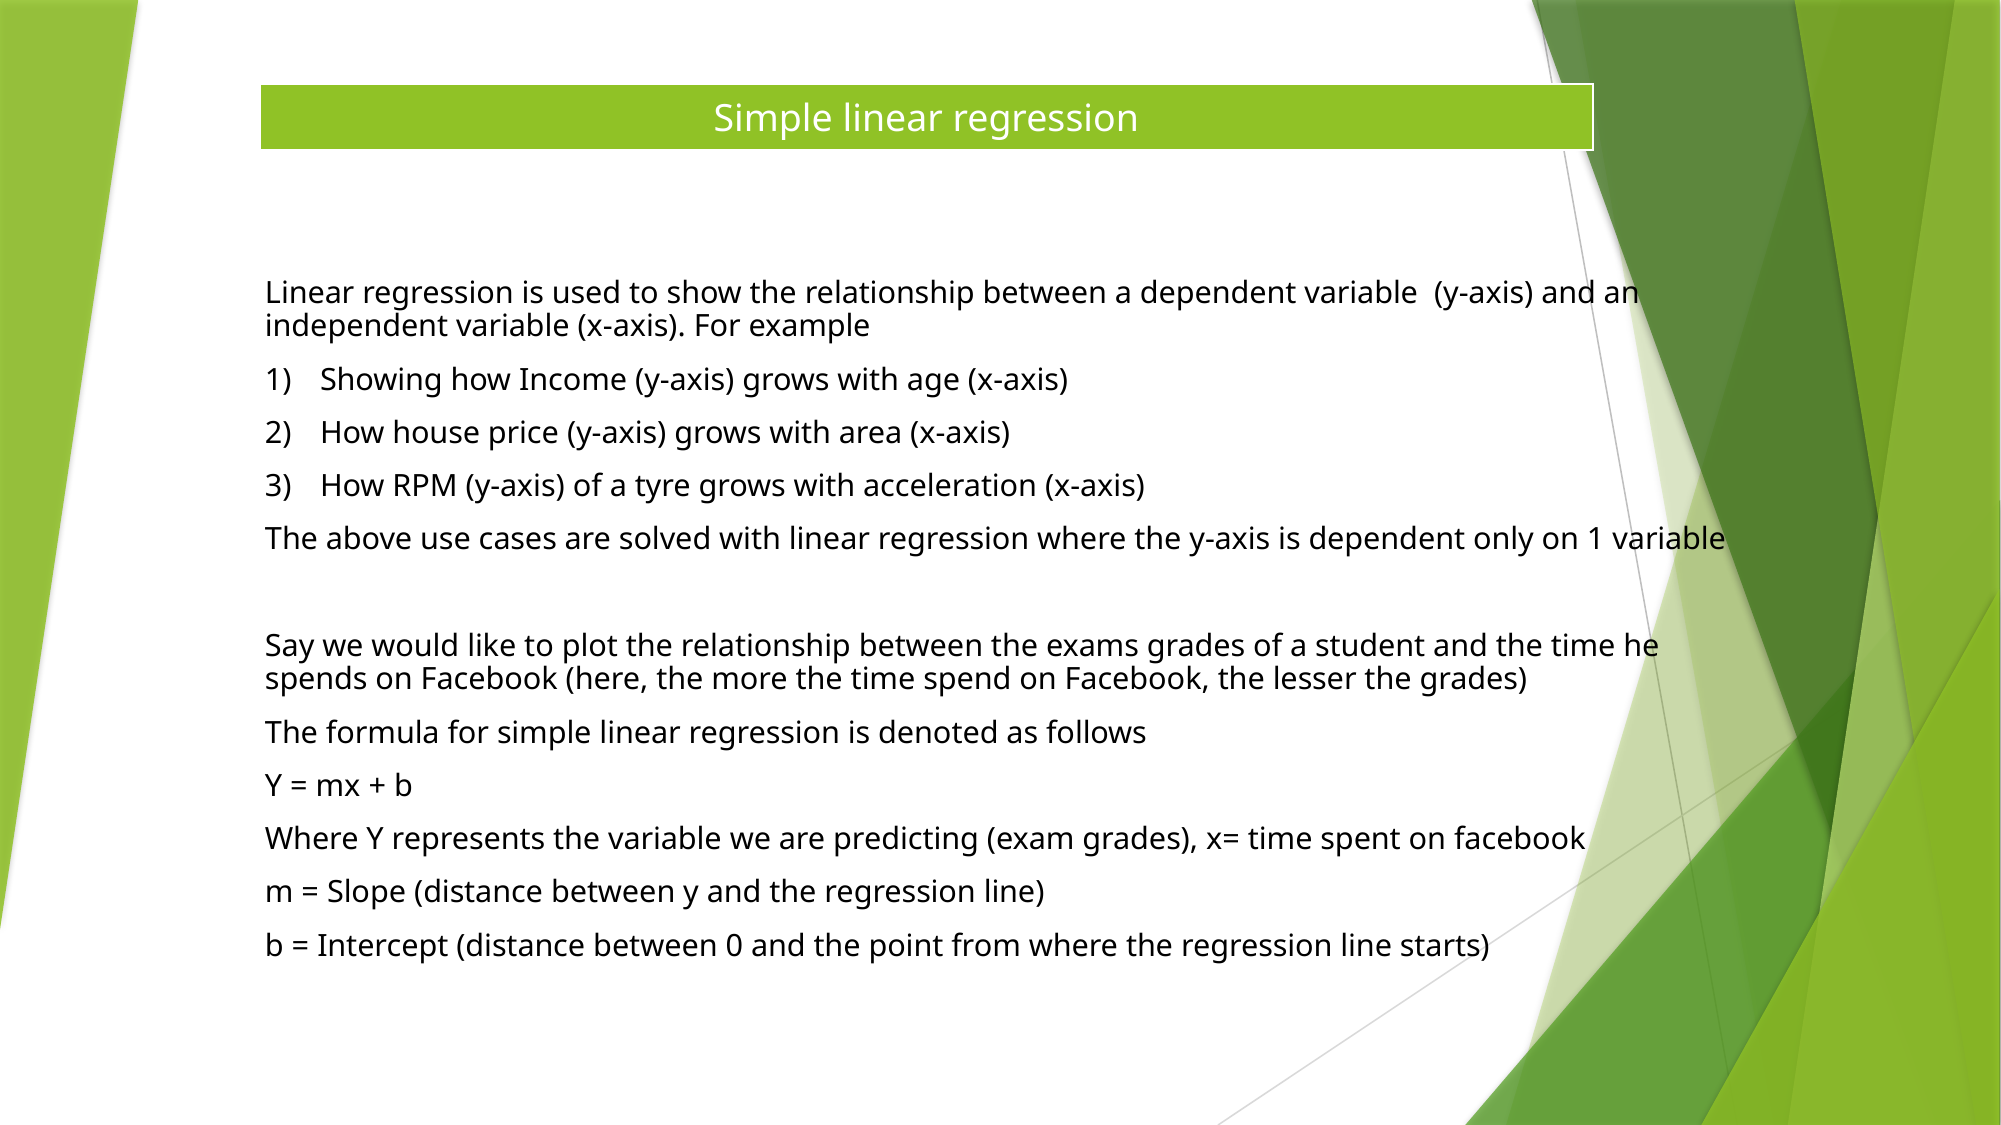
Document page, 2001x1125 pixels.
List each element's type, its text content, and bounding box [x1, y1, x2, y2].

text_box [249, 186, 1750, 902]
text_box Linear regression is used to show the relationship between a dependent variable (y-axis) and an independent variable (x-axis). For example Showing how Income (y-axis) grows with age (x-axis) How house price (y-axis) grows with area (x-axis) How RPM (y-axis) of a tyre grows with acceleration (x-axis) The above use cases are solved with linear regression where the y-axis is dependent only on 1 variable Say we would like to plot the relationship between the exams grades of a student and the time he spends on Facebook (here, the more the time spend on Facebook, the lesser the grades) The formula for simple linear regression is denoted as follows Y = mx + b Where Y represents the variable we are predicting (exam grades), x= time spent on facebook m = Slope (distance between y and the regression line) b = Intercept (distance between 0 and the point from where the regression line starts) [249, 902, 1750, 995]
table_header Simple linear regression [261, 85, 1592, 149]
